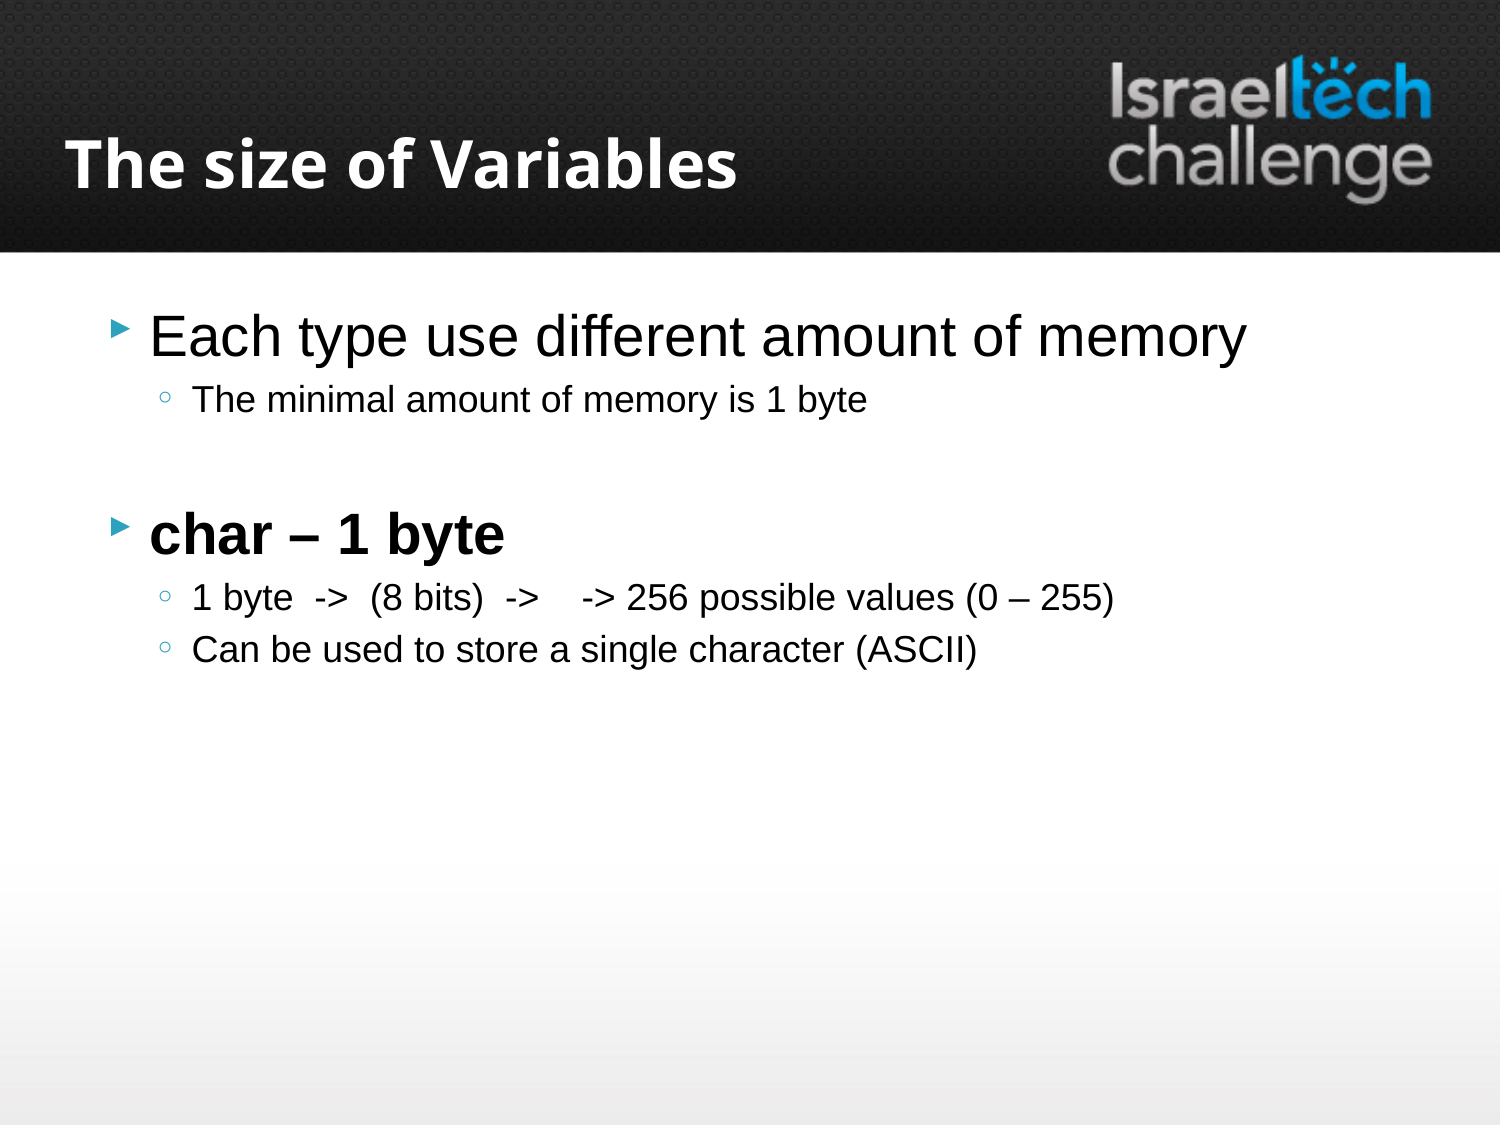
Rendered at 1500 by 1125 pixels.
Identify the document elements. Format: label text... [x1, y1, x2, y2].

title The size of Variables [50, 55, 1104, 210]
picture [0, 0, 1500, 1125]
